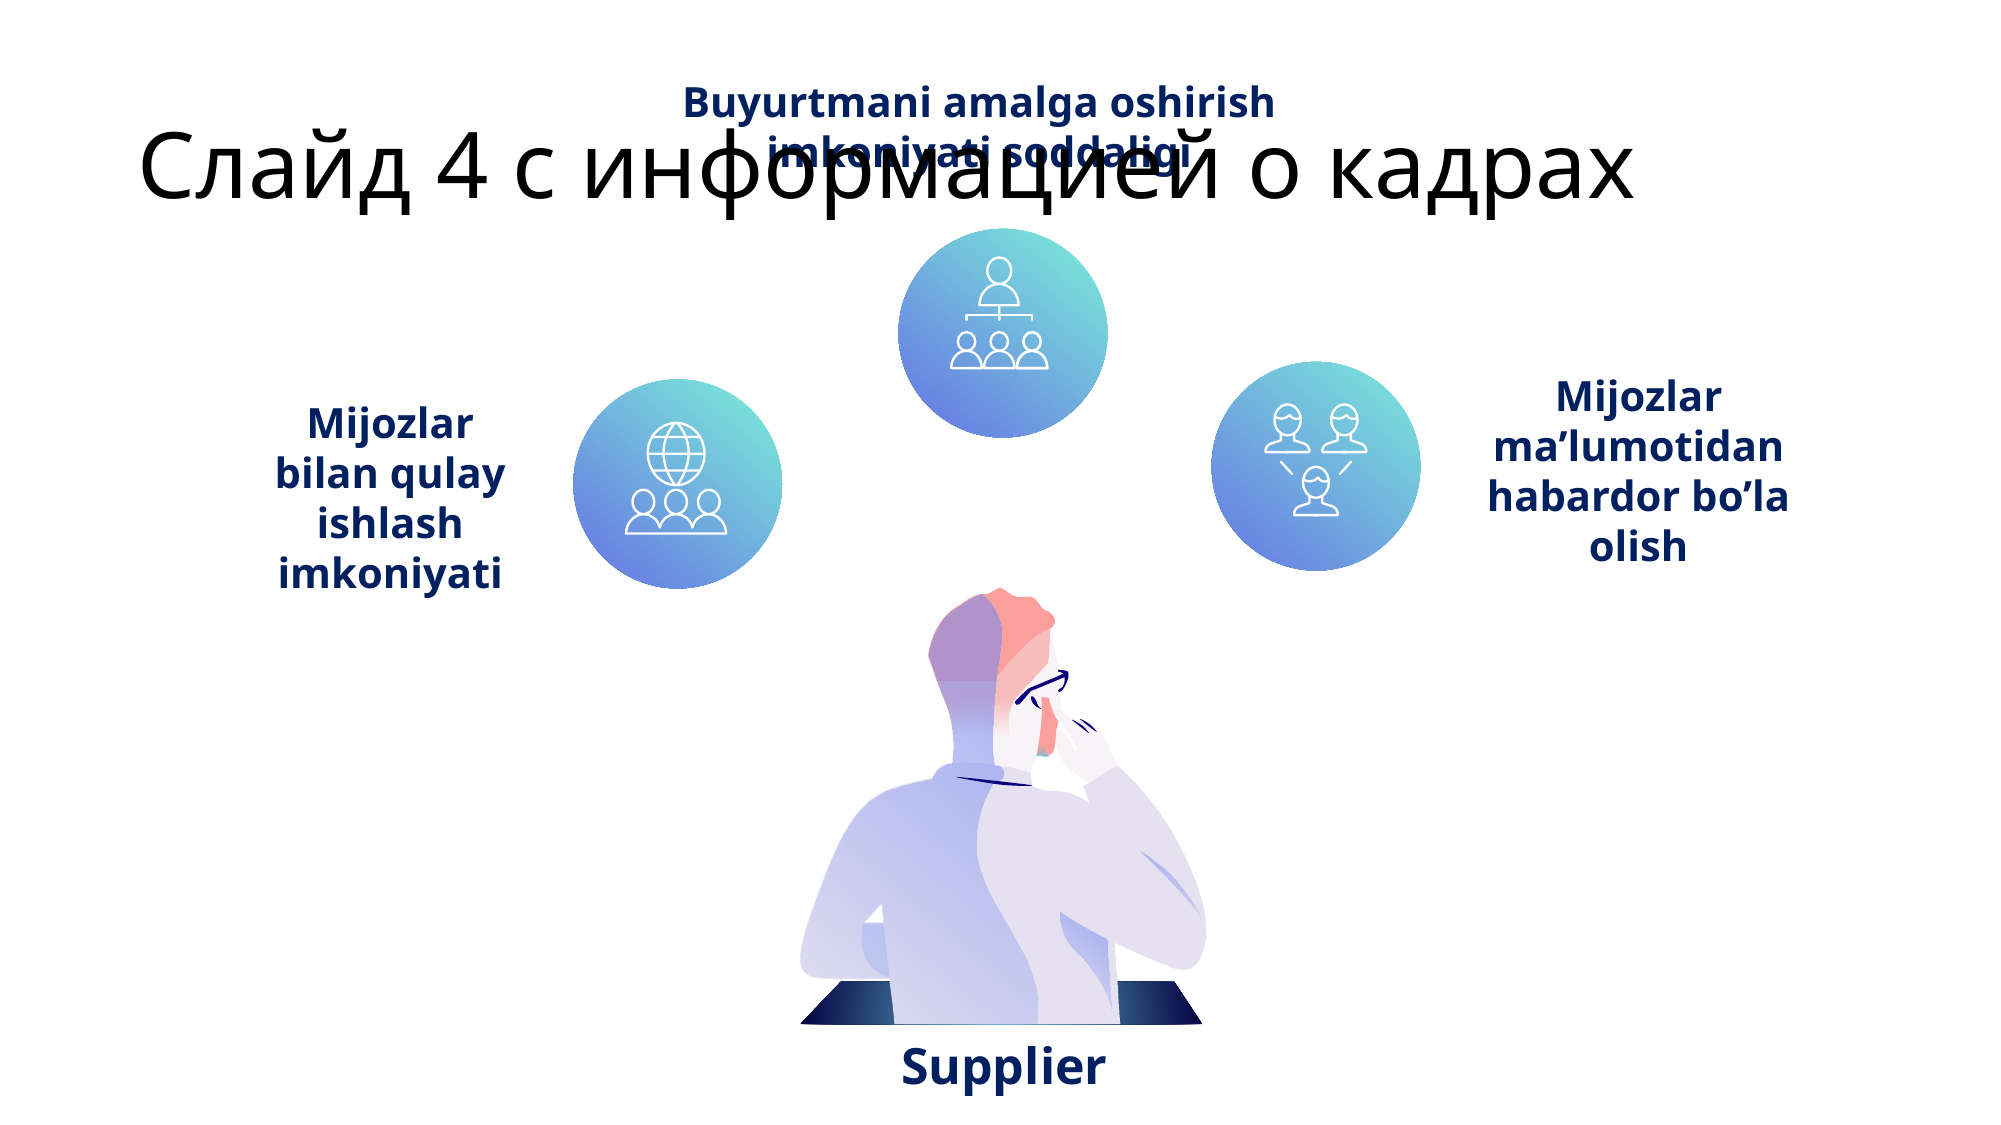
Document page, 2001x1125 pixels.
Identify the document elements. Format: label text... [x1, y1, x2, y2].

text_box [573, 379, 782, 589]
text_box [1201, 351, 1431, 581]
text_box Mijozlar bilan qulay ishlash imkoniyati [258, 396, 522, 597]
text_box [791, 587, 1230, 1028]
text_box Supplier [715, 1034, 1306, 1095]
text_box Mijozlar ma’lumotidan habardor bo’la olish [1478, 369, 1799, 570]
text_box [898, 228, 1108, 438]
title Слайд 4 с информацией о кадрах [137, 59, 1863, 278]
